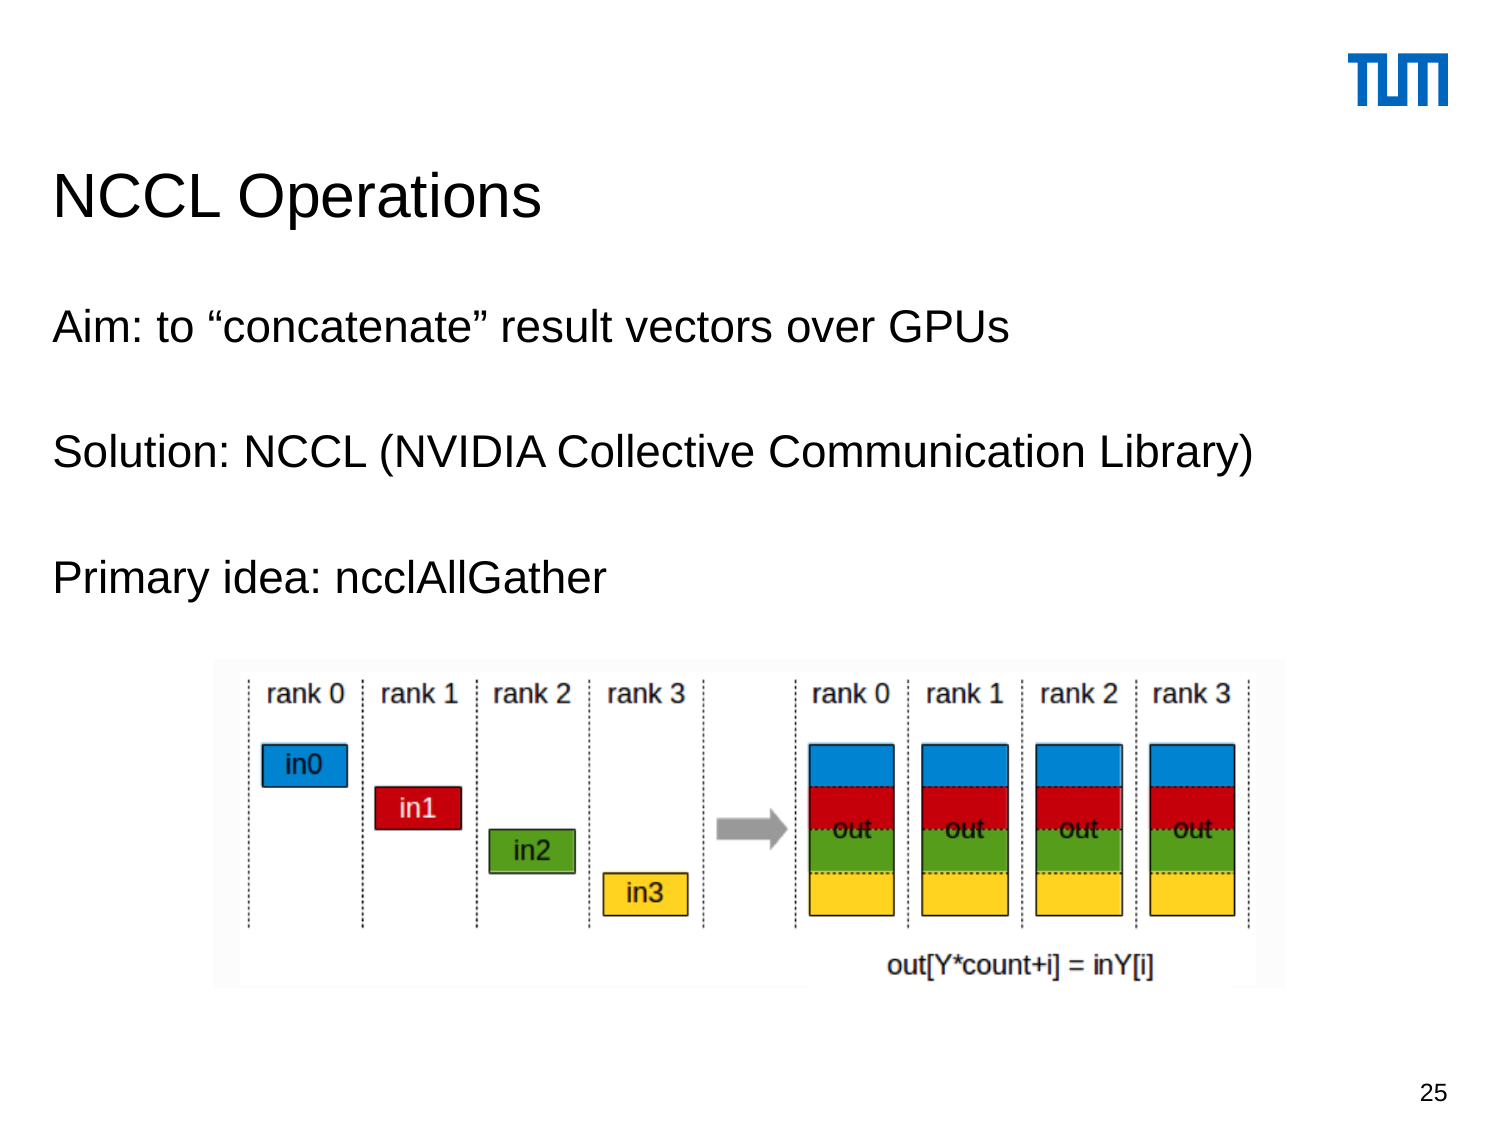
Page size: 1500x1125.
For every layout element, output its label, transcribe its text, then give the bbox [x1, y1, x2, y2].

title NCCL Operations [52, 162, 1449, 231]
list Aim: to “concatenate” result vectors over GPUs Solution: NCCL (NVIDIA Collective Communication Library) Primary idea: ncclAllGather [52, 288, 1449, 1061]
slide_number 25 [1111, 1061, 1448, 1122]
picture [213, 659, 1287, 988]
